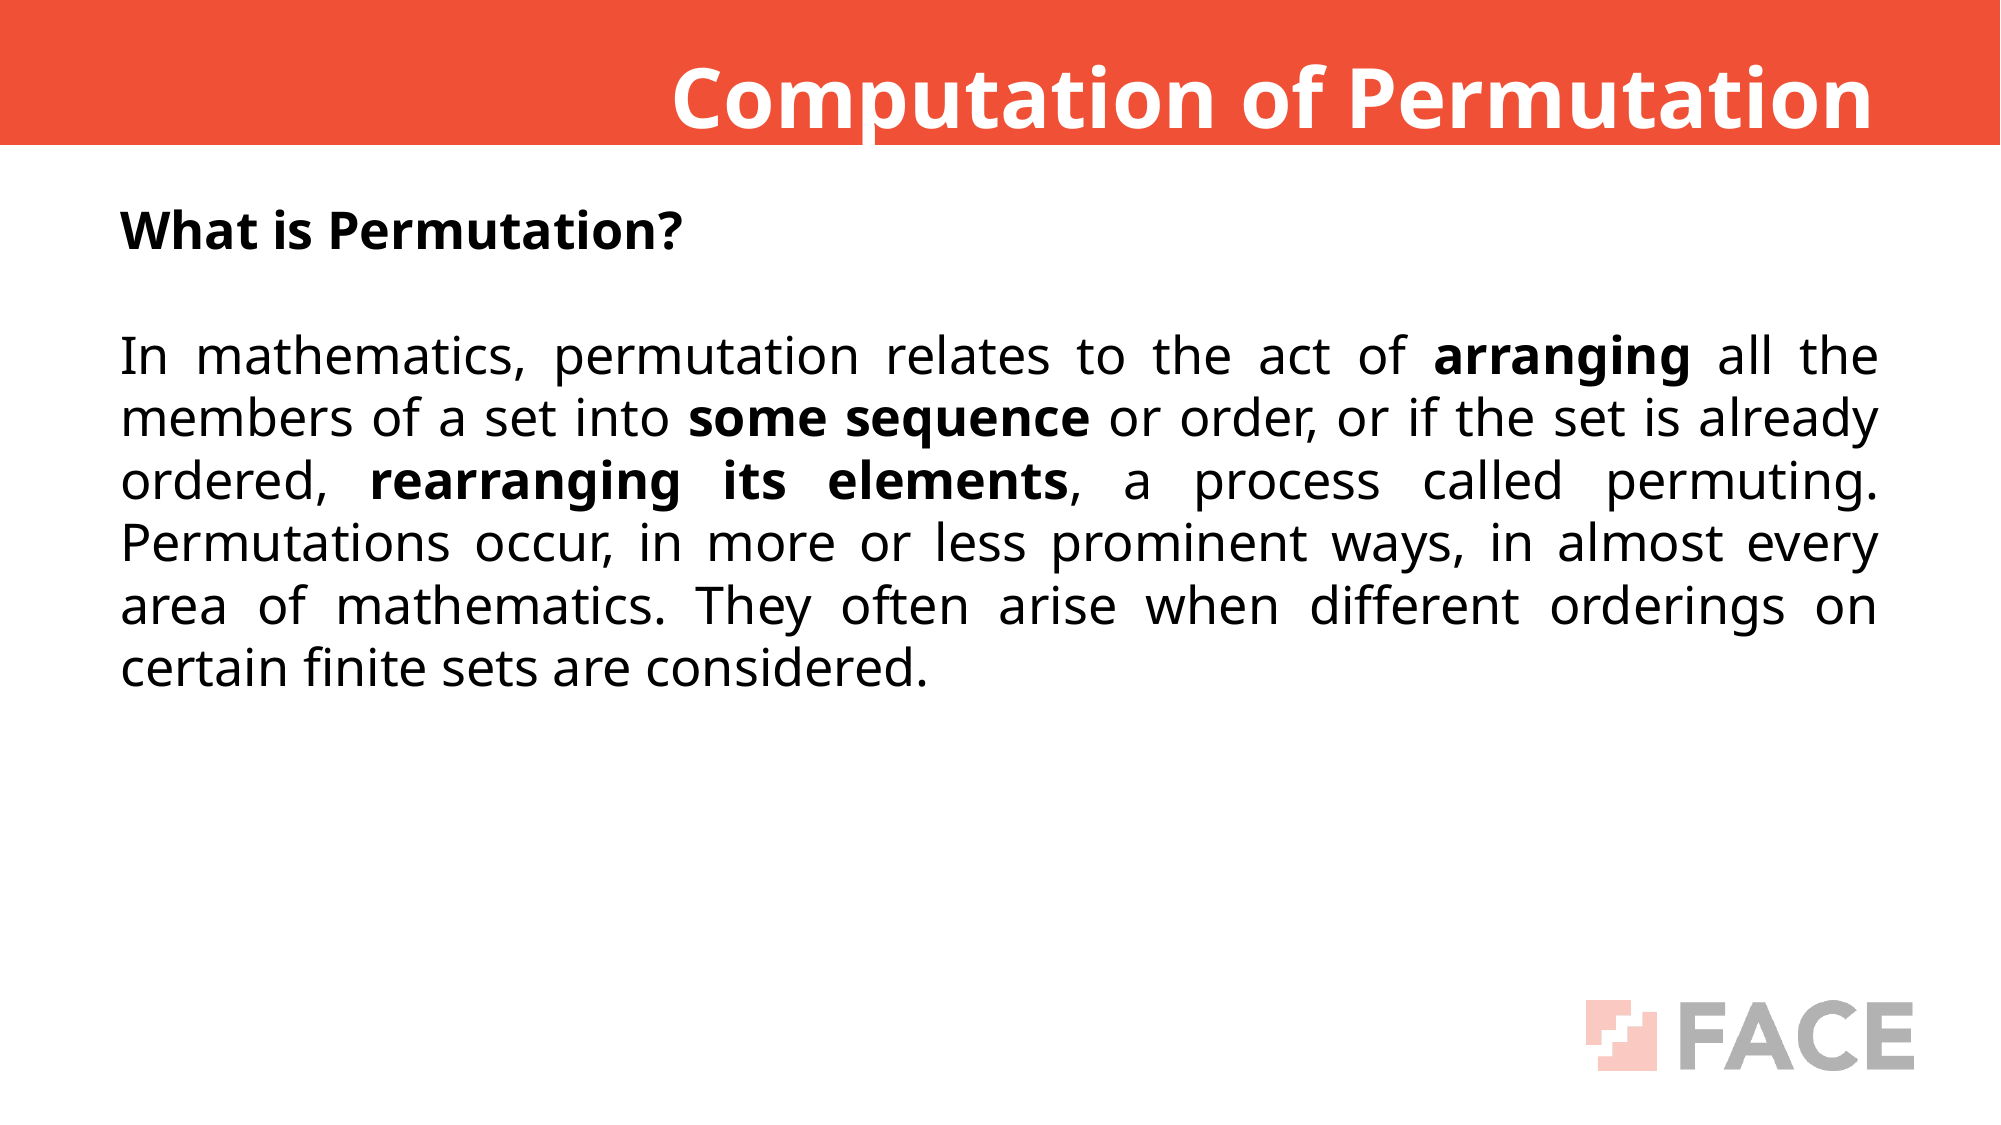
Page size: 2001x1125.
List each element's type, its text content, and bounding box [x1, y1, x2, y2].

text_box Computation of Permutation [638, 37, 1914, 153]
picture [1586, 1000, 1914, 1072]
text_box [0, 0, 2000, 147]
text_box What is Permutation? In mathematics, permutation relates to the act of arranging all the members of a set into some sequence or order, or if the set is already ordered, rearranging its elements, a process called permuting. Permutations occur, in more or less prominent ways, in almost every area of mathematics. They often arise when different orderings on certain finite sets are considered. [105, 189, 1895, 705]
